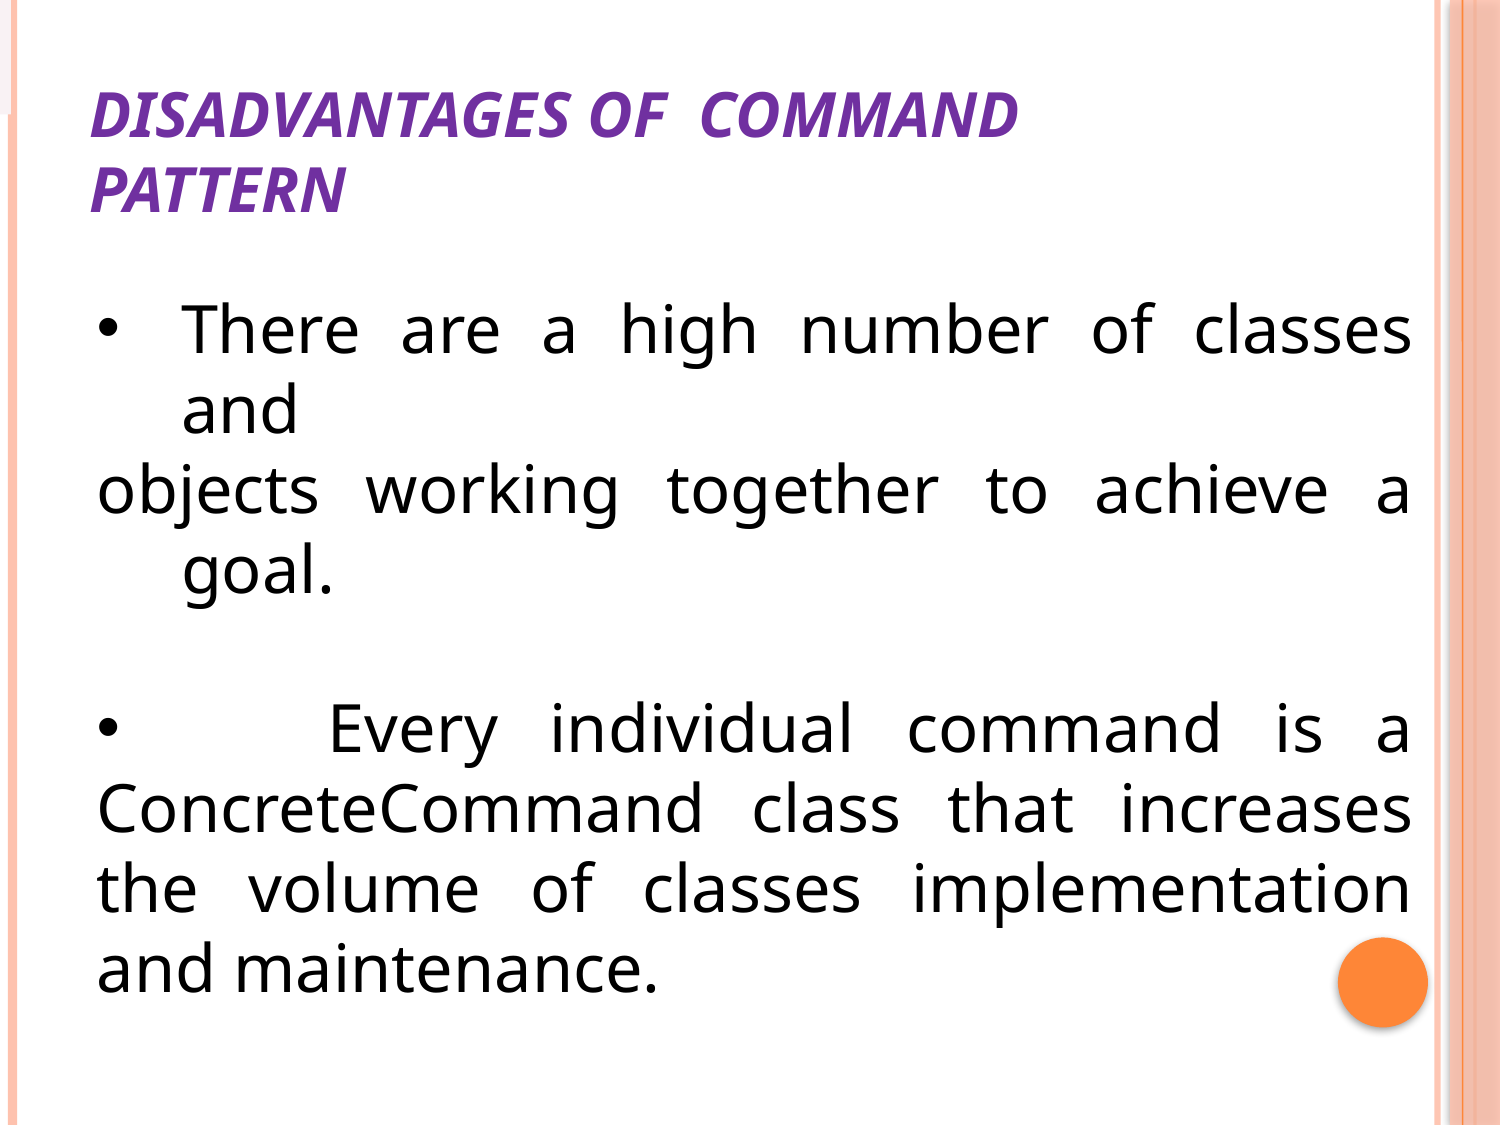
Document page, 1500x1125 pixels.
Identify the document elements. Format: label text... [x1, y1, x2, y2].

title disadvantages of Command pattern [75, 45, 1300, 233]
text_box [0, 0, 11, 115]
text_box There are a high number of classes and objects working together to achieve a goal. Every individual command is a ConcreteCommand class that increases the volume of classes implementation and maintenance. [81, 199, 1430, 1014]
